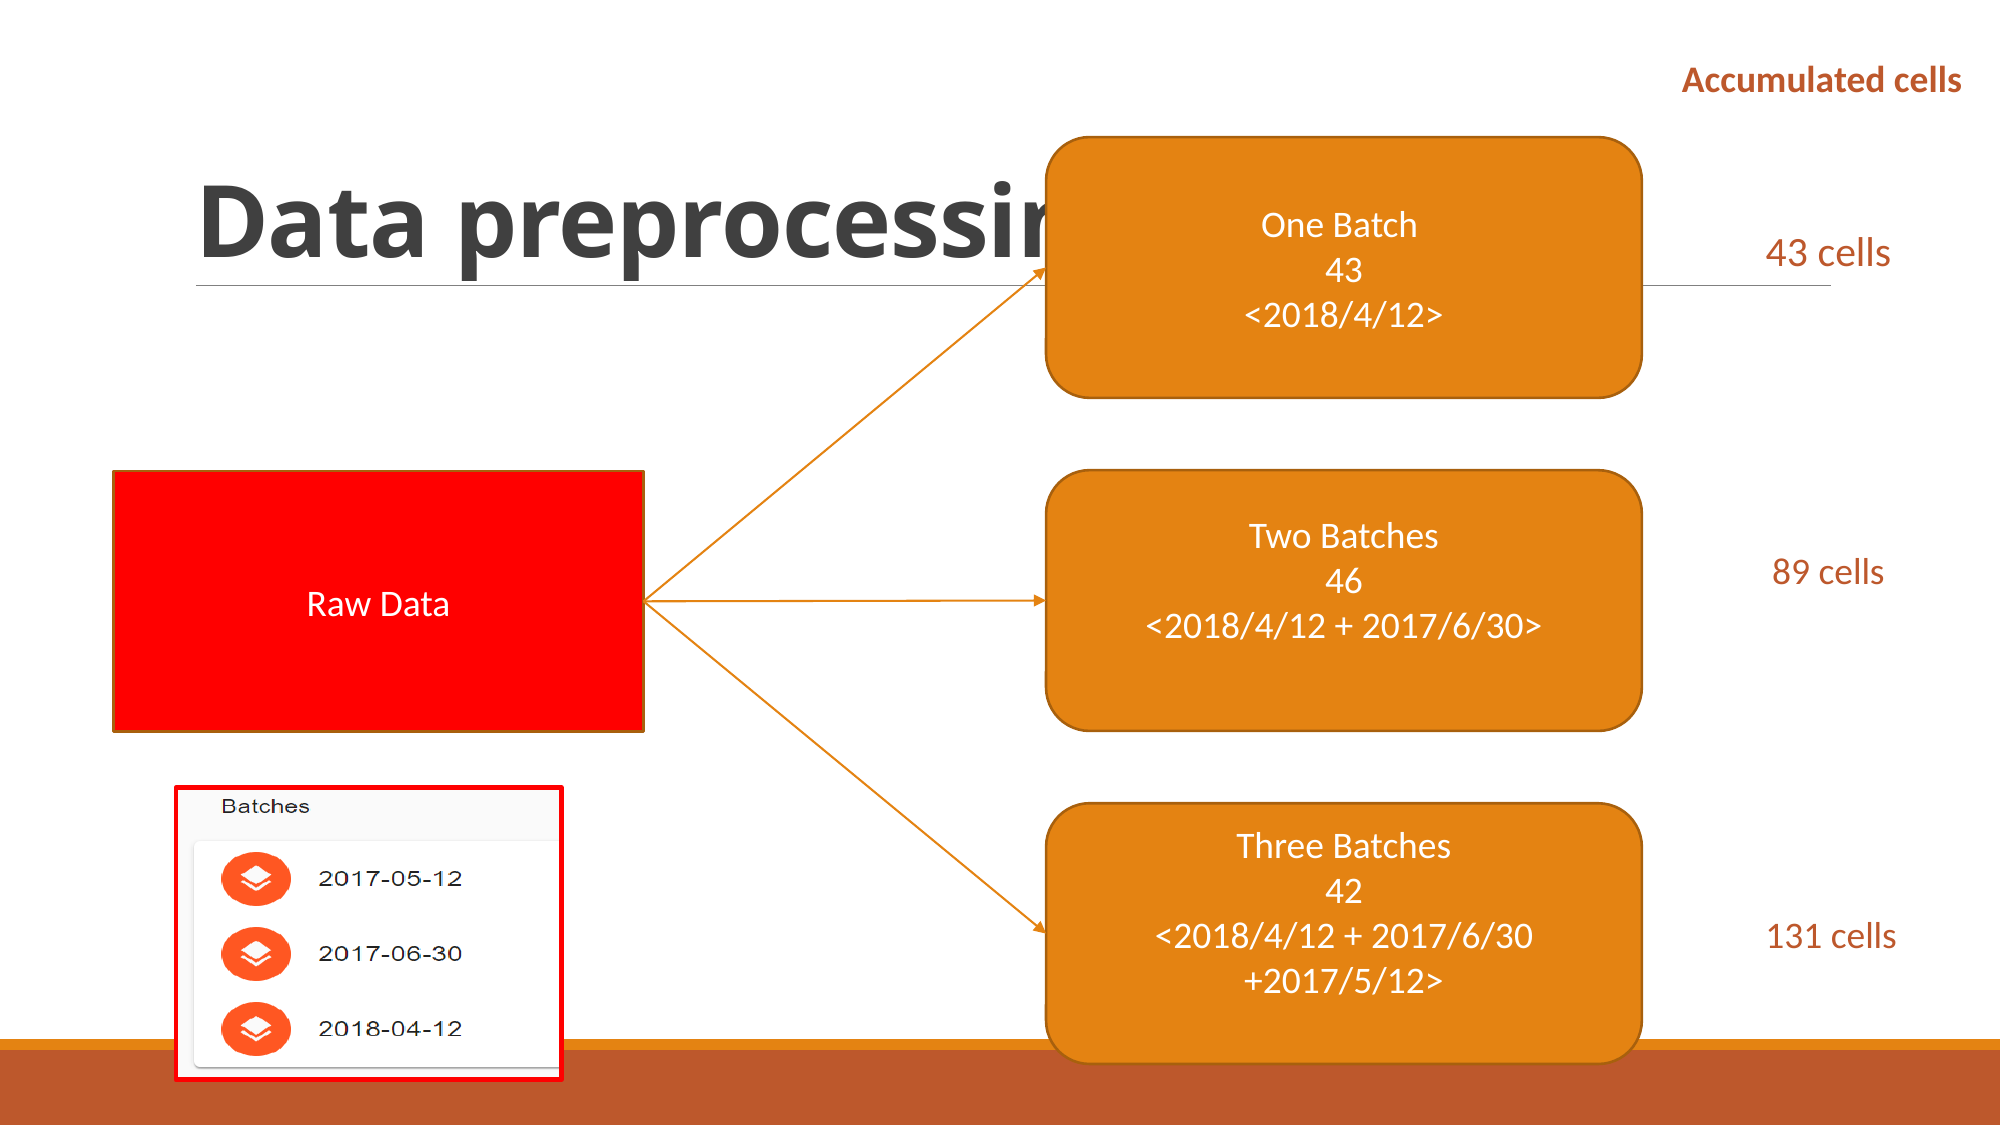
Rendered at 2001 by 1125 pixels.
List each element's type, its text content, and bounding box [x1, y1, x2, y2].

text_box 131 cells [1750, 903, 1913, 963]
text_box 43 cells [1750, 217, 1907, 283]
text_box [112, 136, 1643, 1078]
text_box 89 cells [1757, 539, 1900, 600]
text_box Accumulated cells [1667, 47, 1978, 108]
title Data preprocessing [180, 47, 1830, 285]
